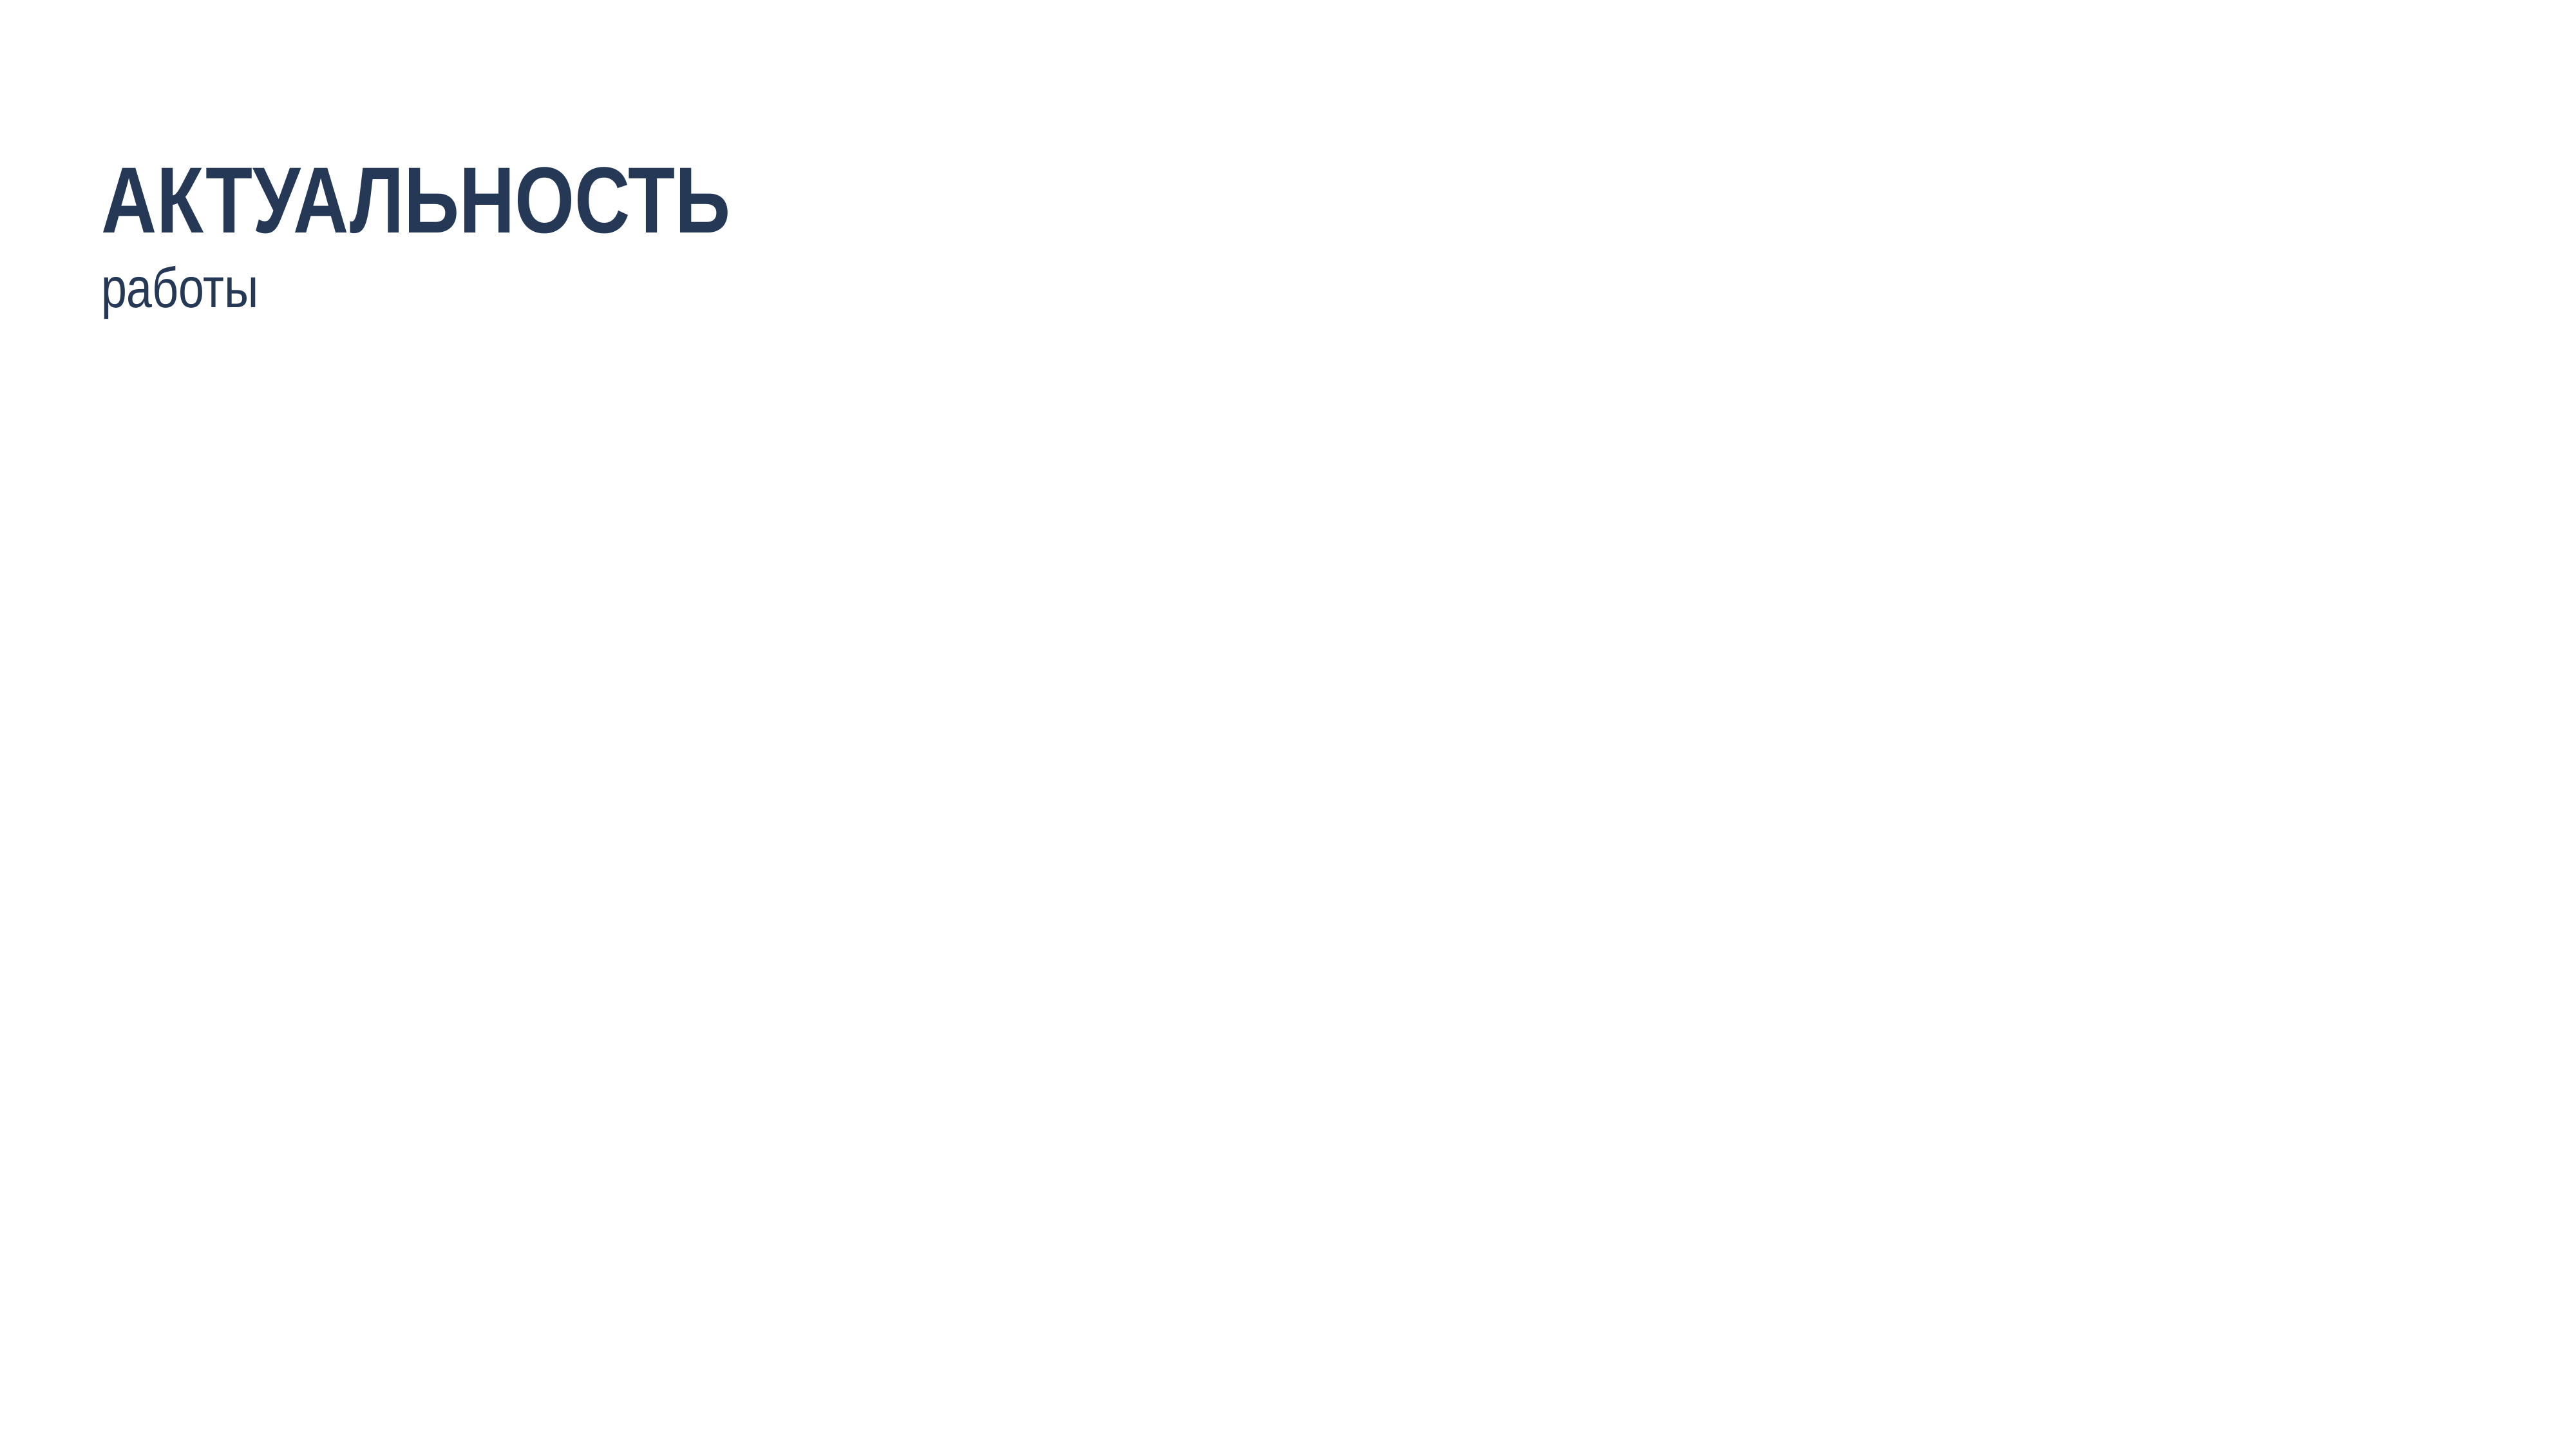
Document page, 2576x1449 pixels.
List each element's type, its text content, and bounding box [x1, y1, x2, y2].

text_box Актуальность работы [93, 131, 2366, 375]
